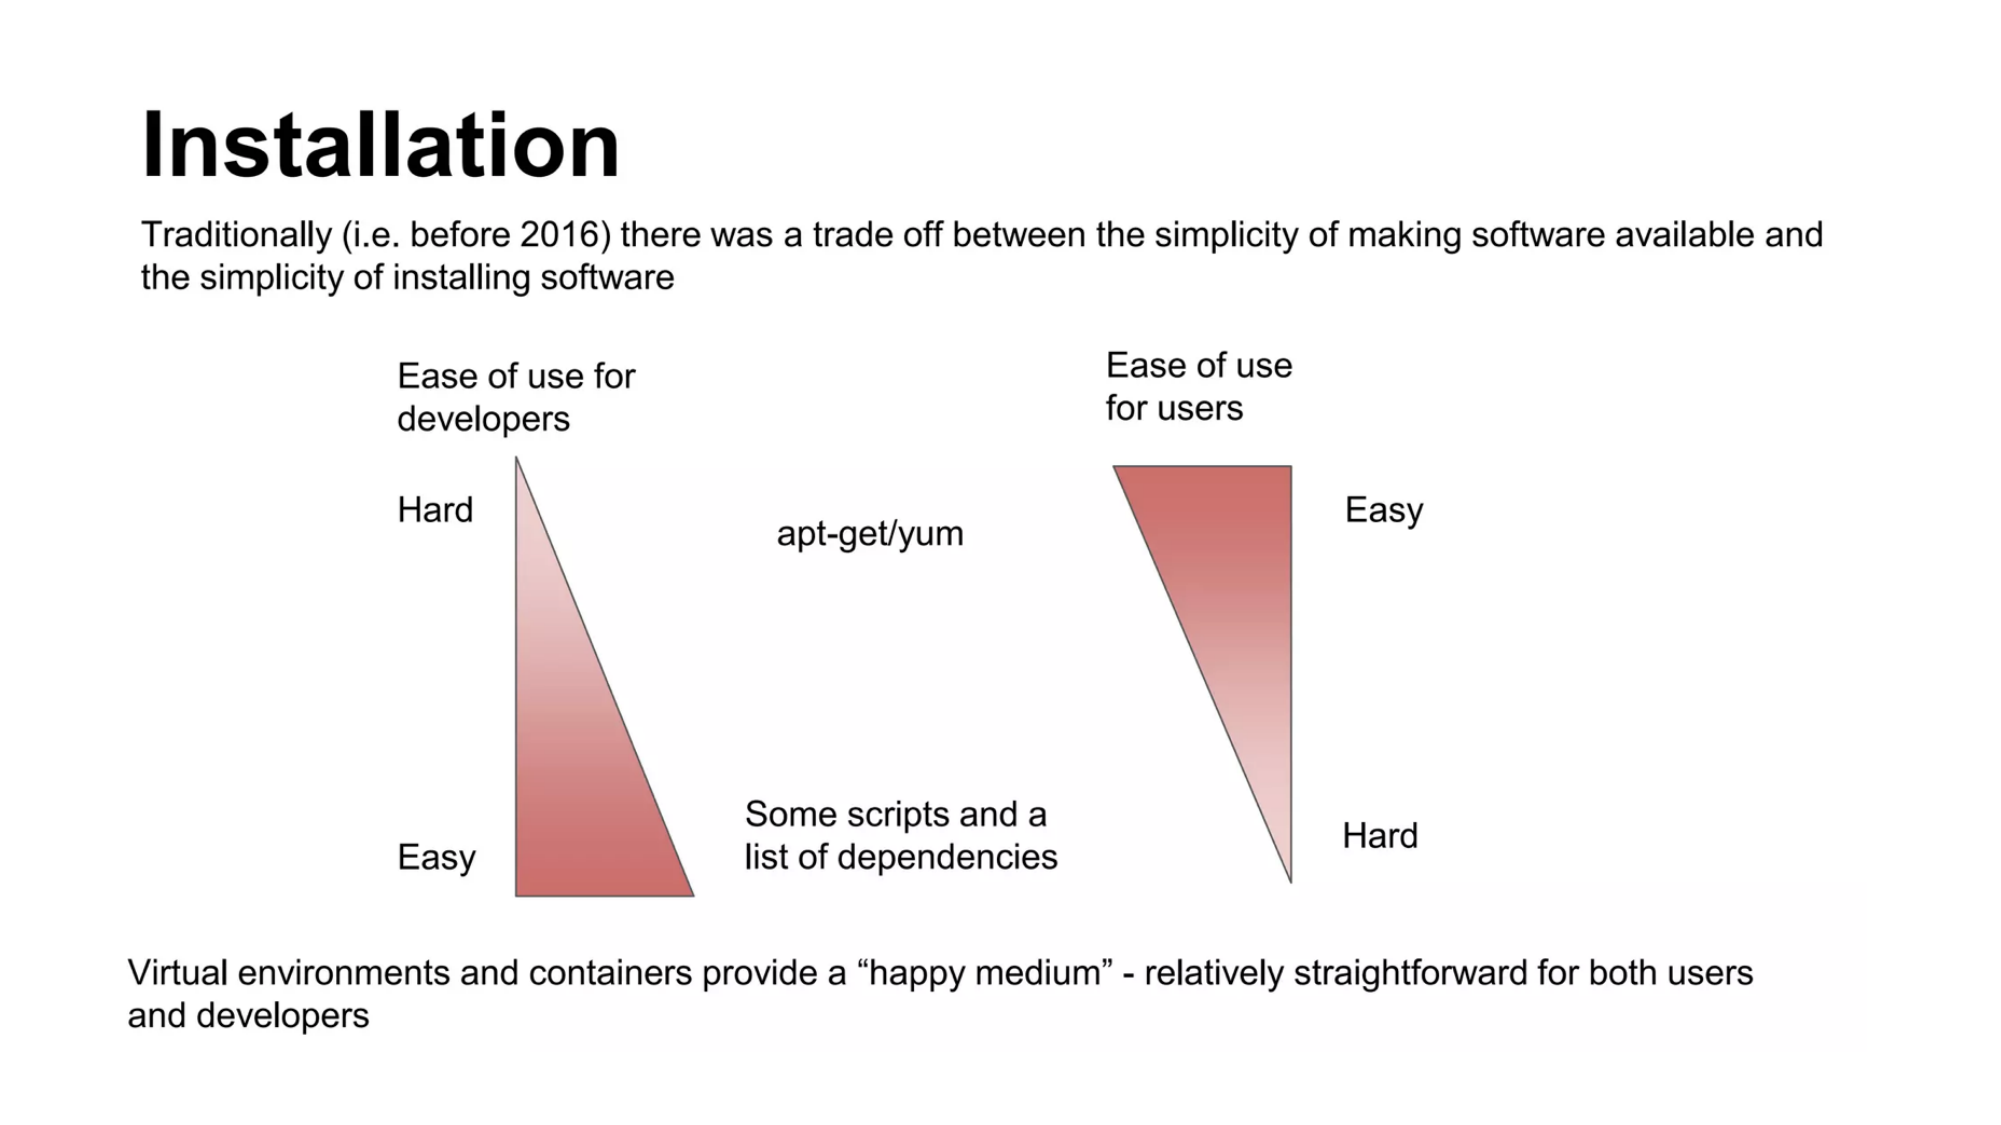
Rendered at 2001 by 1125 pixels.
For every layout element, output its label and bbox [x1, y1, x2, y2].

picture [97, 53, 1867, 1052]
